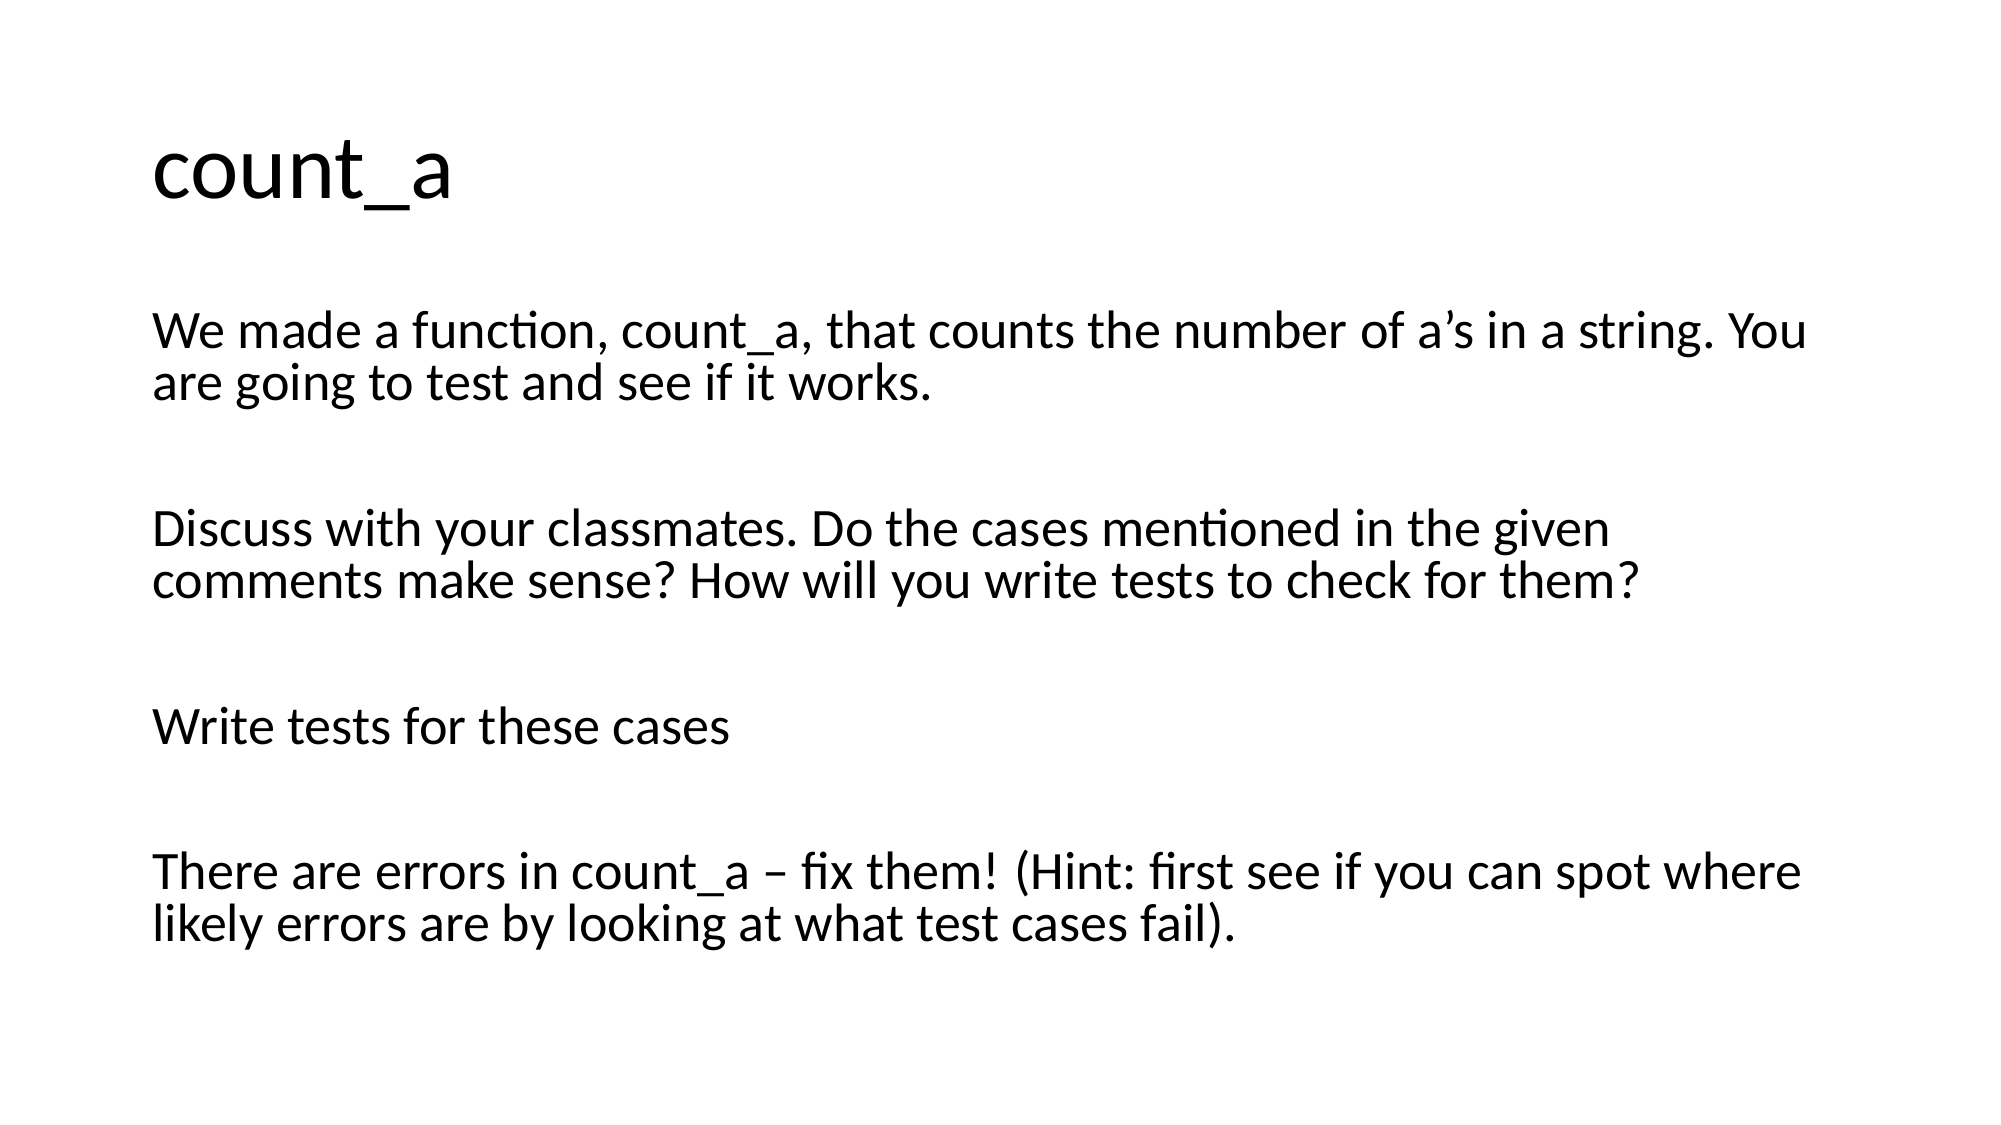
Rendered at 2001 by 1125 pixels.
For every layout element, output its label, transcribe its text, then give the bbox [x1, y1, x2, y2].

list We made a function, count_a, that counts the number of a’s in a string. You are going to test and see if it works. Discuss with your classmates. Do the cases mentioned in the given comments make sense? How will you write tests to check for them? Write tests for these cases There are errors in count_a – fix them! (Hint: first see if you can spot where likely errors are by looking at what test cases fail). [137, 299, 1863, 1014]
title count_a [137, 59, 1863, 278]
